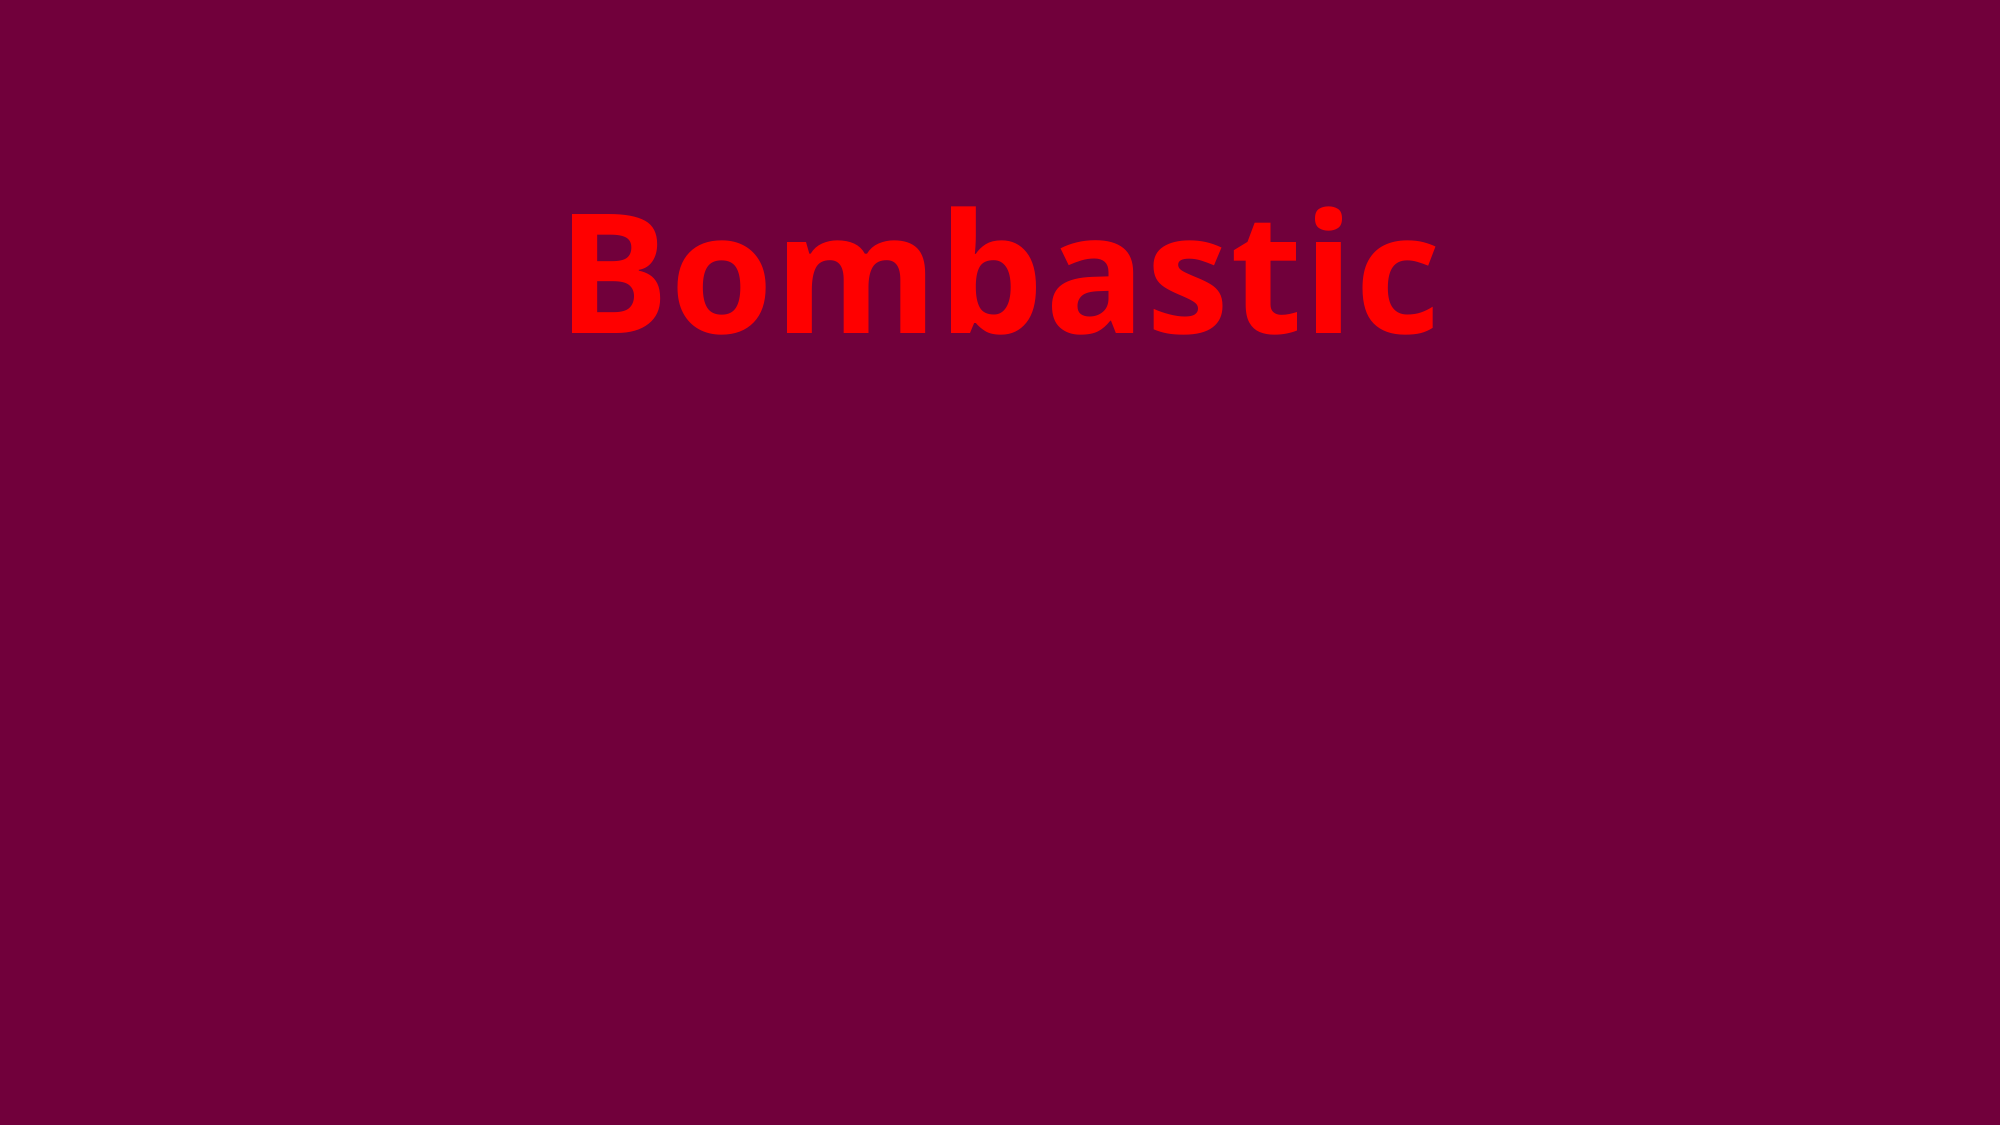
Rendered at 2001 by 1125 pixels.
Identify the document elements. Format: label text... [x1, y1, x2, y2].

text_box Bombastic [456, 158, 1544, 374]
